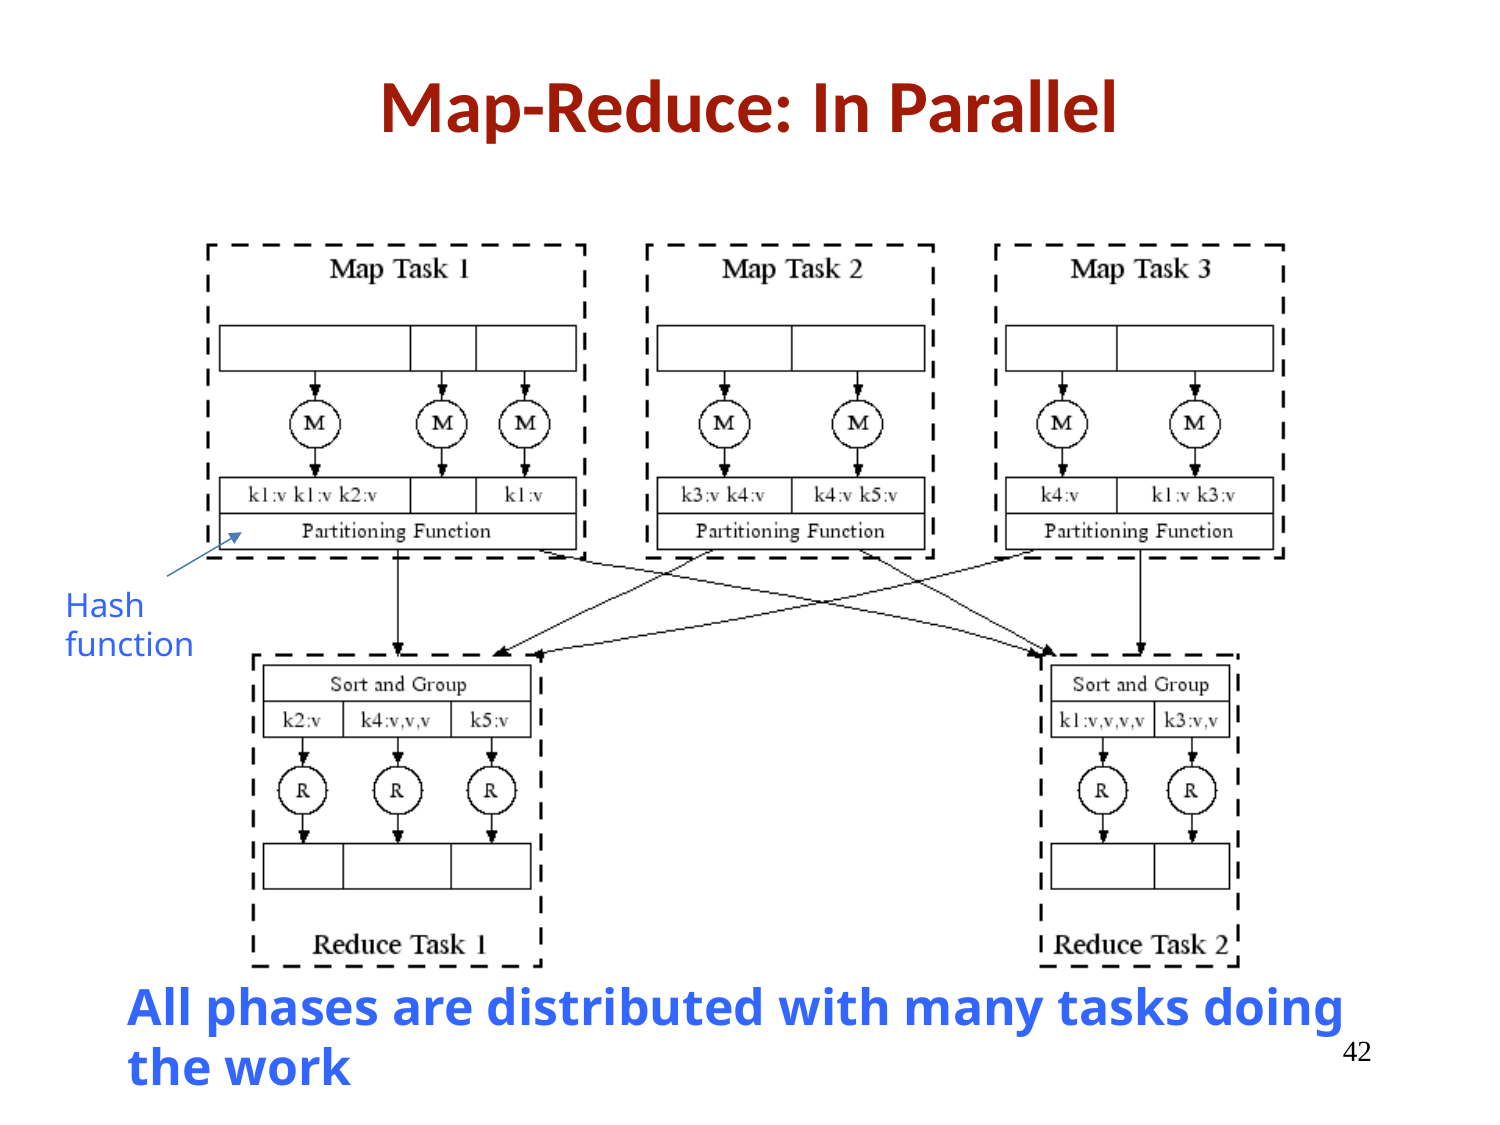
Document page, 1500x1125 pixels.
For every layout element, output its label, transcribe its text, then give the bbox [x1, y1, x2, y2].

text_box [166, 531, 243, 577]
text_box [188, 238, 1304, 974]
slide_number ‹#› [1074, 1025, 1388, 1100]
text_box Map-Reduce: In Parallel [112, 50, 1388, 238]
text_box All phases are distributed with many tasks doing the work [125, 974, 1373, 1095]
text_box Hash function [50, 576, 284, 671]
